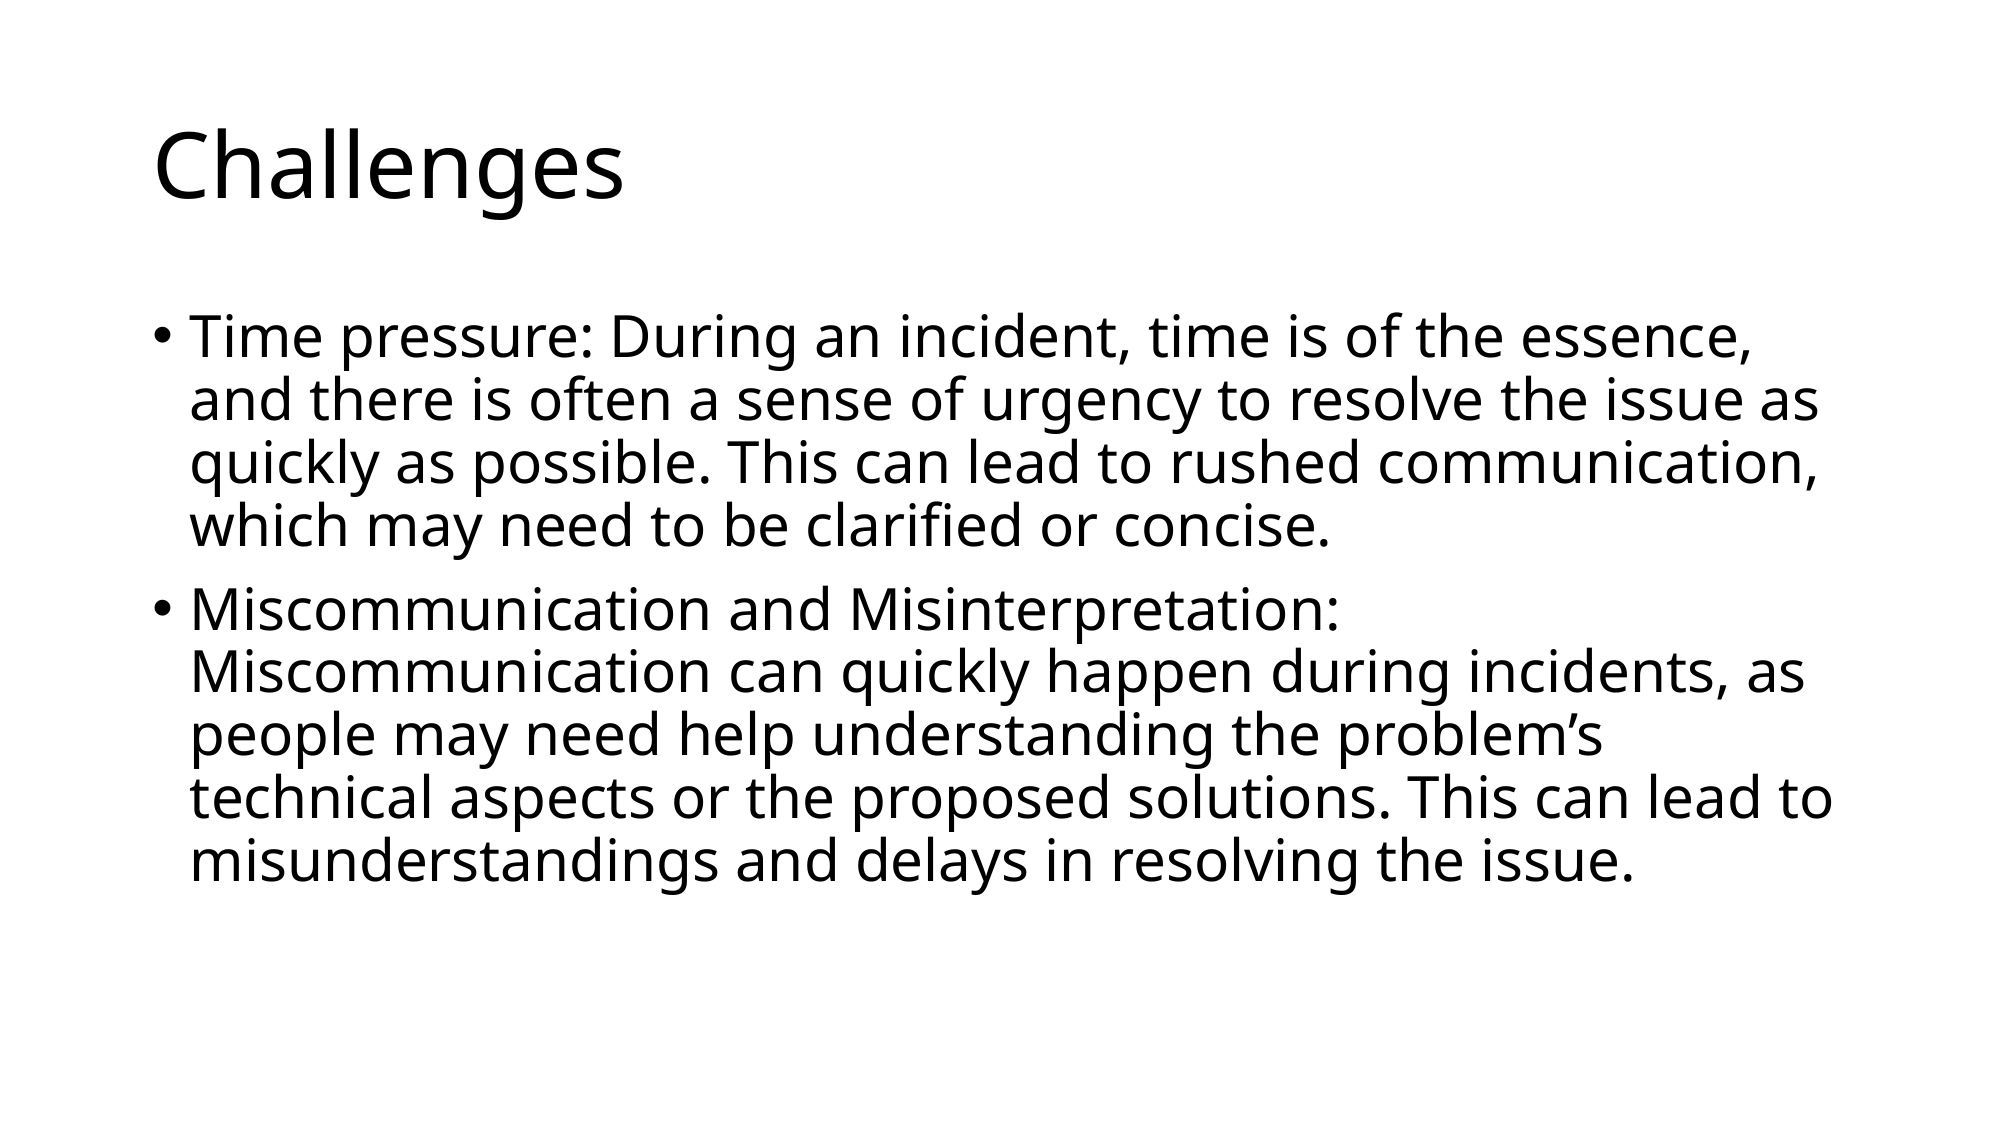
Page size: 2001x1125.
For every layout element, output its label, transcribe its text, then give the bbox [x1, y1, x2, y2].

title Challenges [137, 59, 1863, 278]
list Time pressure: During an incident, time is of the essence, and there is often a sense of urgency to resolve the issue as quickly as possible. This can lead to rushed communication, which may need to be clarified or concise. Miscommunication and Misinterpretation: Miscommunication can quickly happen during incidents, as people may need help understanding the problem’s technical aspects or the proposed solutions. This can lead to misunderstandings and delays in resolving the issue. [137, 299, 1863, 1014]
